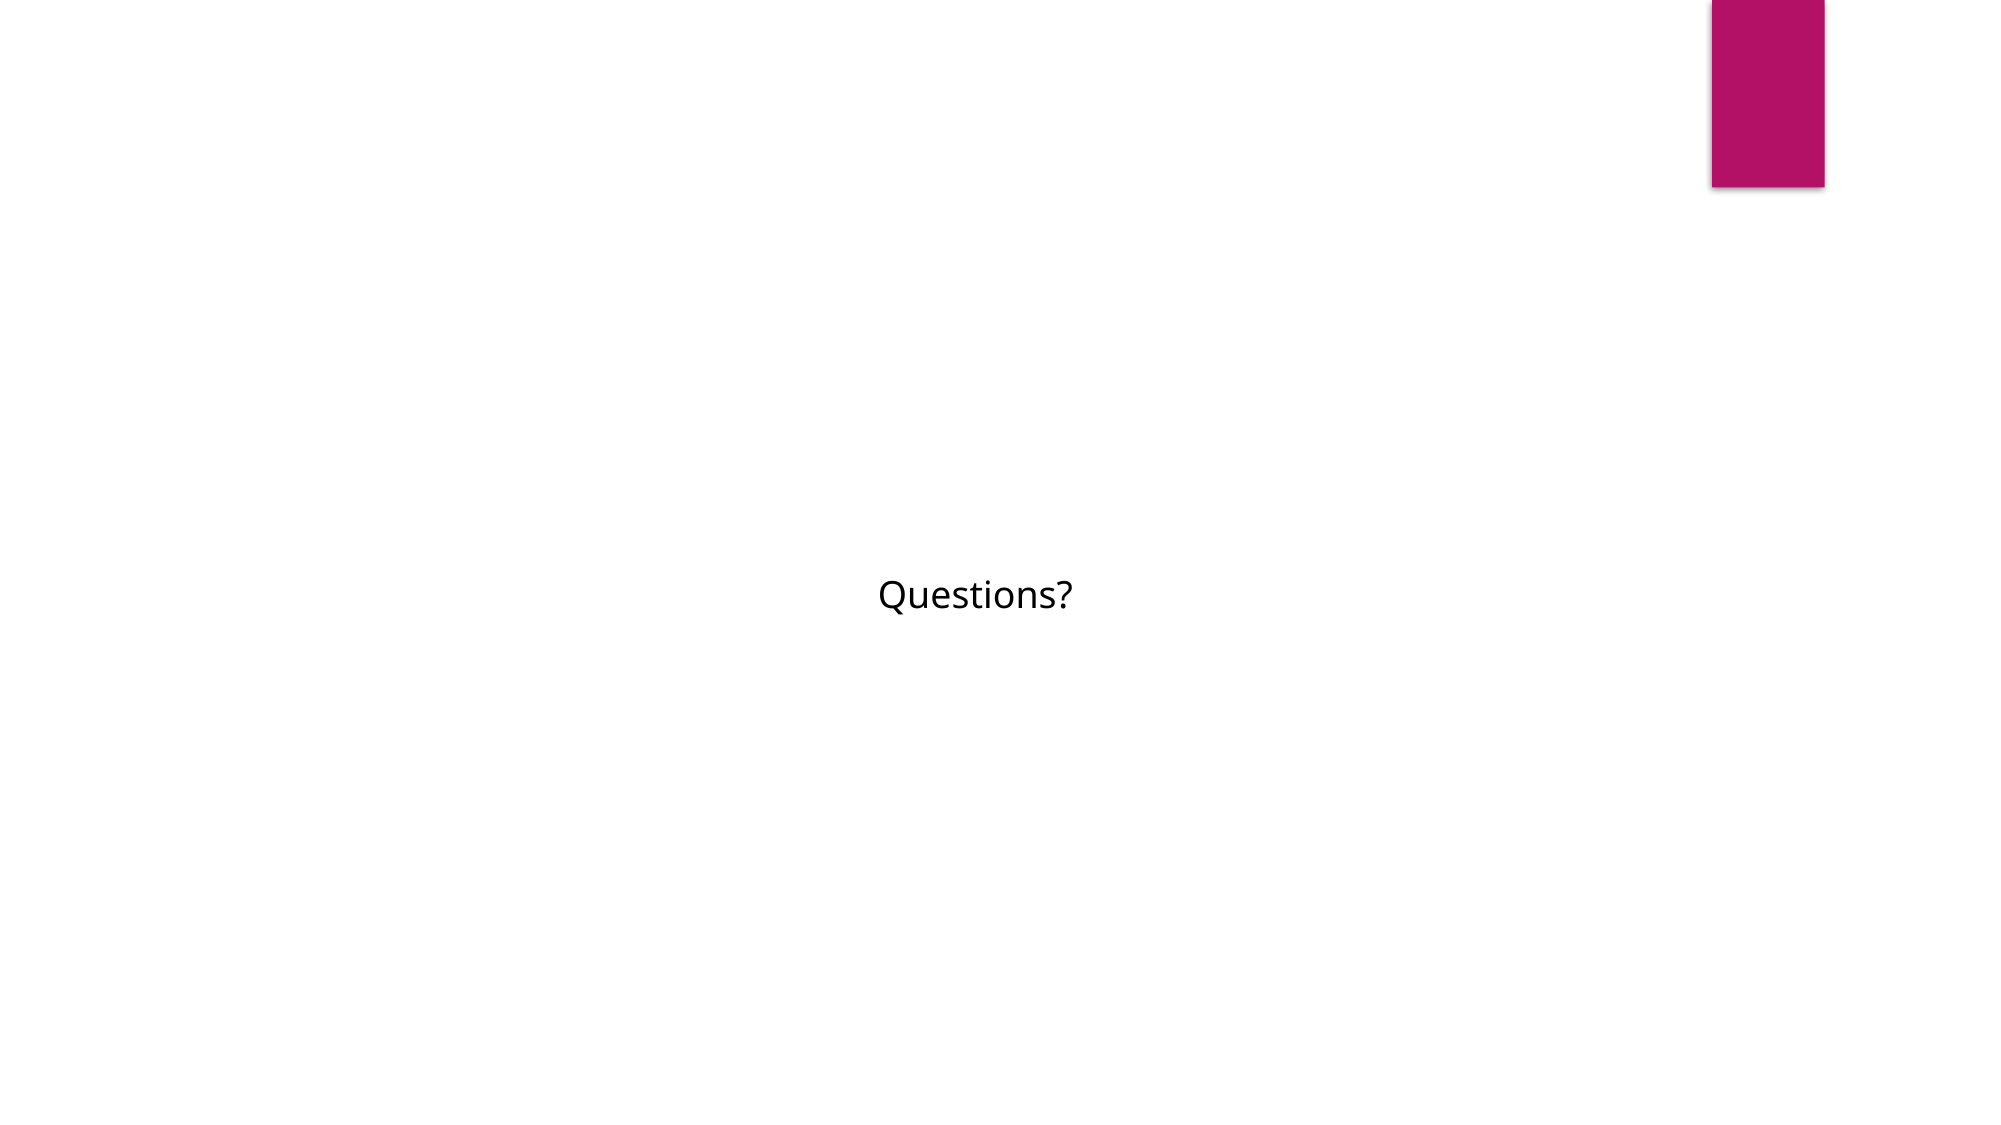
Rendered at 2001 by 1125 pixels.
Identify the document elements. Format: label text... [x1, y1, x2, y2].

text_box Questions? [863, 563, 1089, 624]
